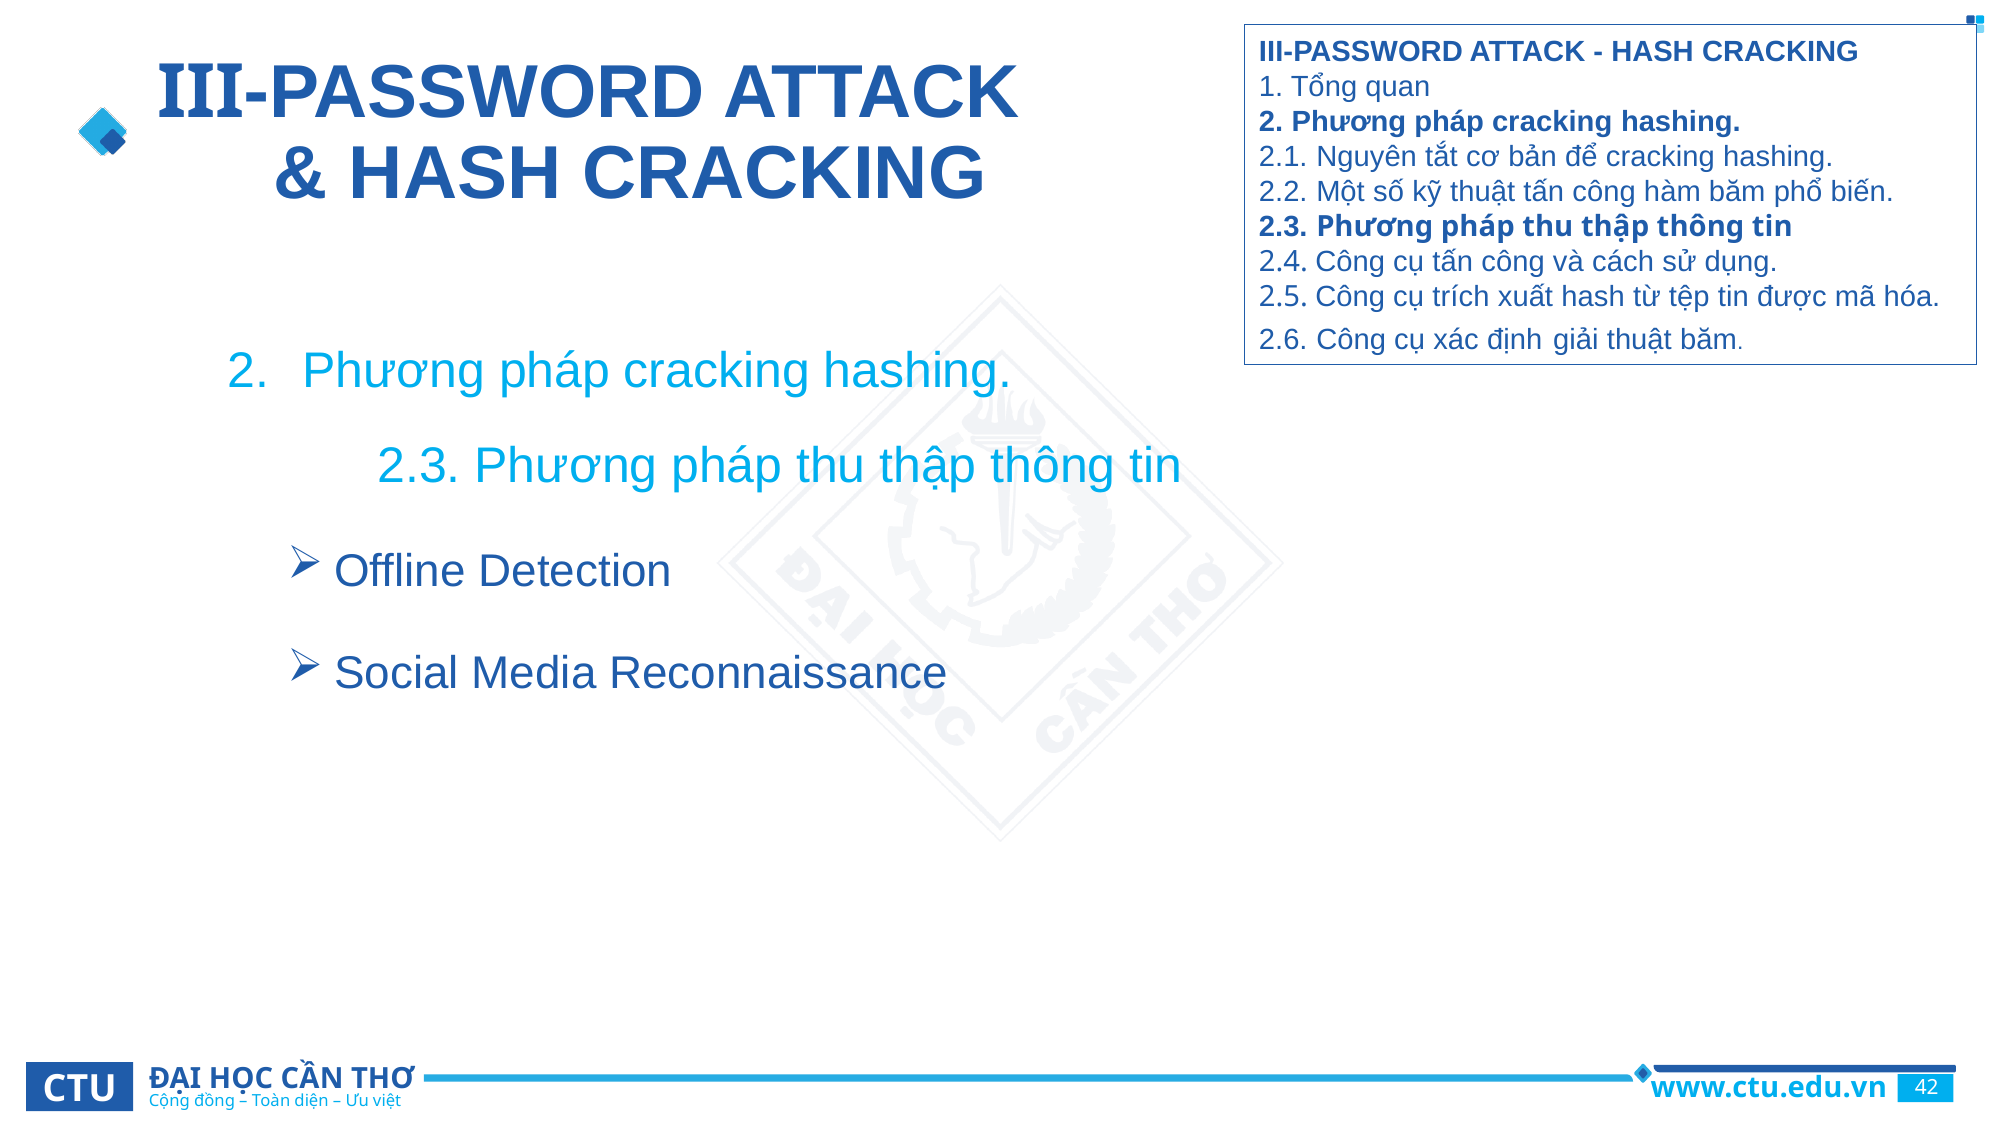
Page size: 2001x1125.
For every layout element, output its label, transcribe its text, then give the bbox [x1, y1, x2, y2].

list Phương pháp cracking hashing. 2.3. Phương pháp thu thập thông tin Offline Detection Social Media Reconnaissance [137, 299, 1863, 1014]
title III-PASSWORD ATTACK & HASH CRACKING [137, 24, 1041, 243]
text_box III-PASSWORD ATTACK - HASH CRACKING 1. Tổng quan 2. Phương pháp cracking hashing. 2.1. Nguyên tắt cơ bản để cracking hashing. 2.2. Một số kỹ thuật tấn công hàm băm phổ biến. 2.3. Phương pháp thu thập thông tin 2.4. Công cụ tấn công và cách sử dụng. 2.5. Công cụ trích xuất hash từ tệp tin được mã hóa. 2.6. Công cụ xác định giải thuật băm. [1244, 24, 1977, 365]
picture [78, 107, 127, 156]
